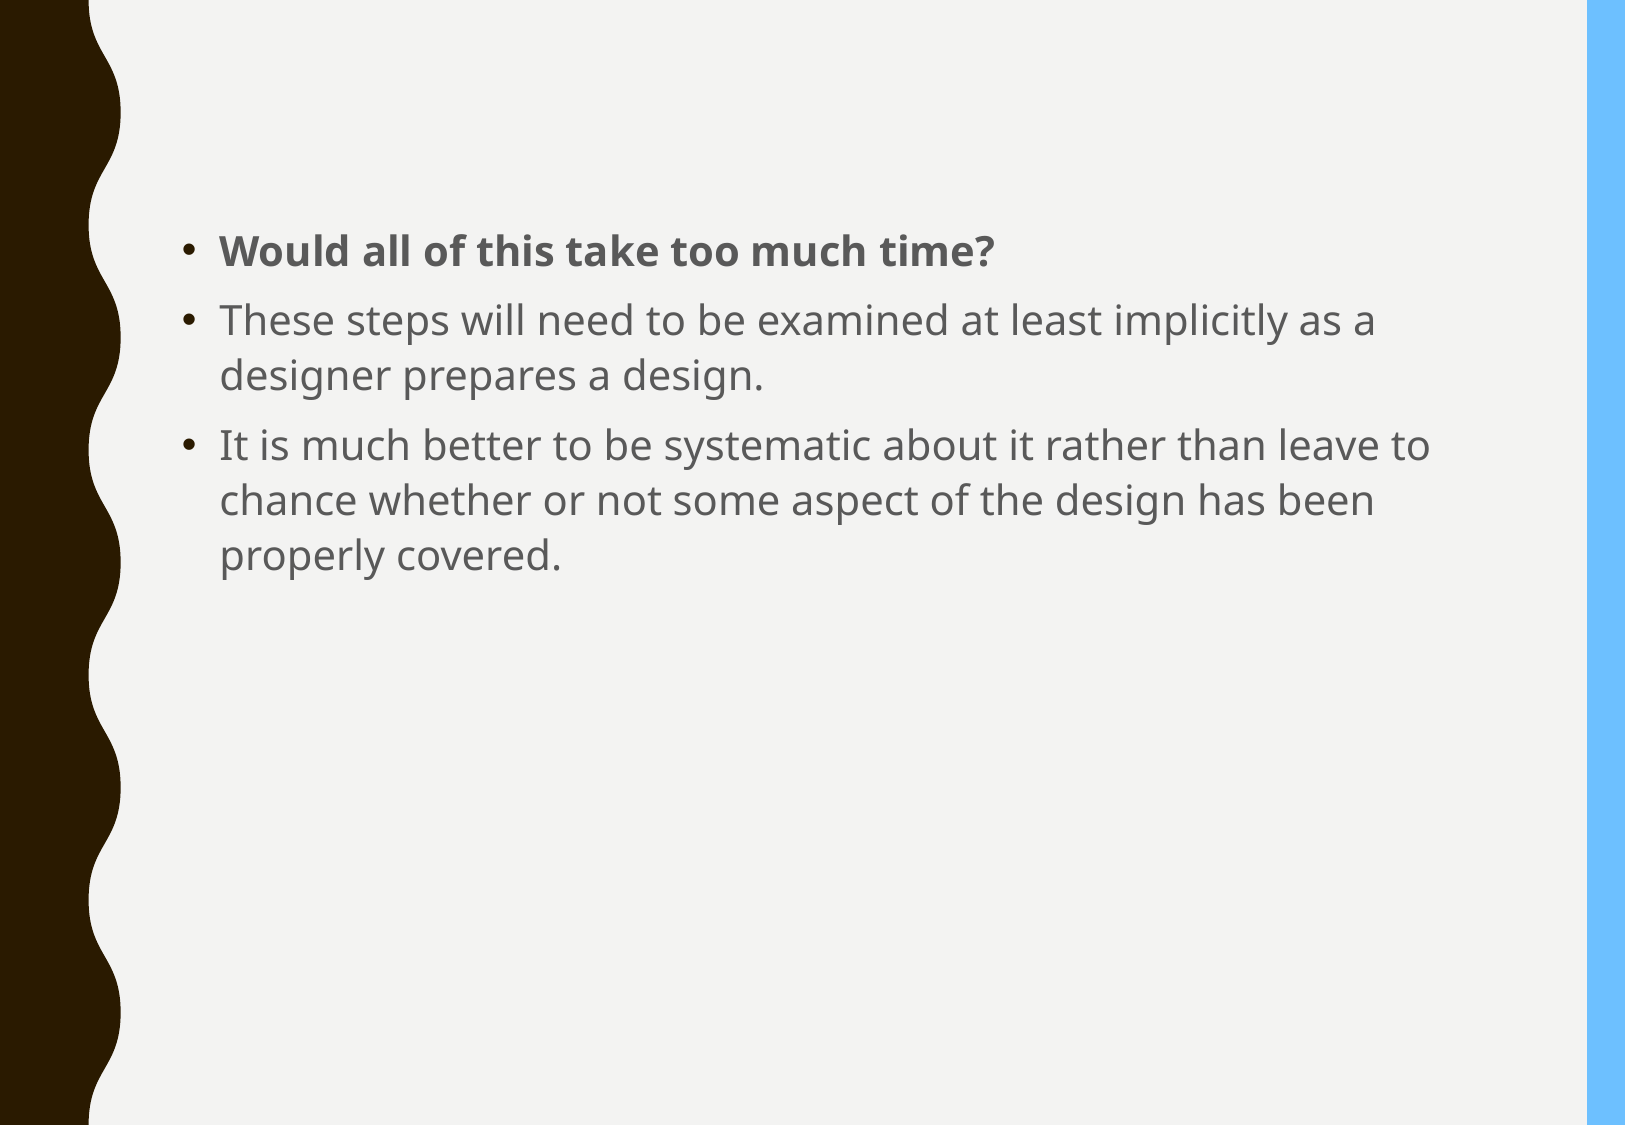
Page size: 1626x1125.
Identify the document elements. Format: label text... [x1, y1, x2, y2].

list Would all of this take too much time? These steps will need to be examined at least implicitly as a designer prepares a design. It is much better to be systematic about it rather than leave to chance whether or not some aspect of the design has been properly covered. [166, 212, 1524, 965]
